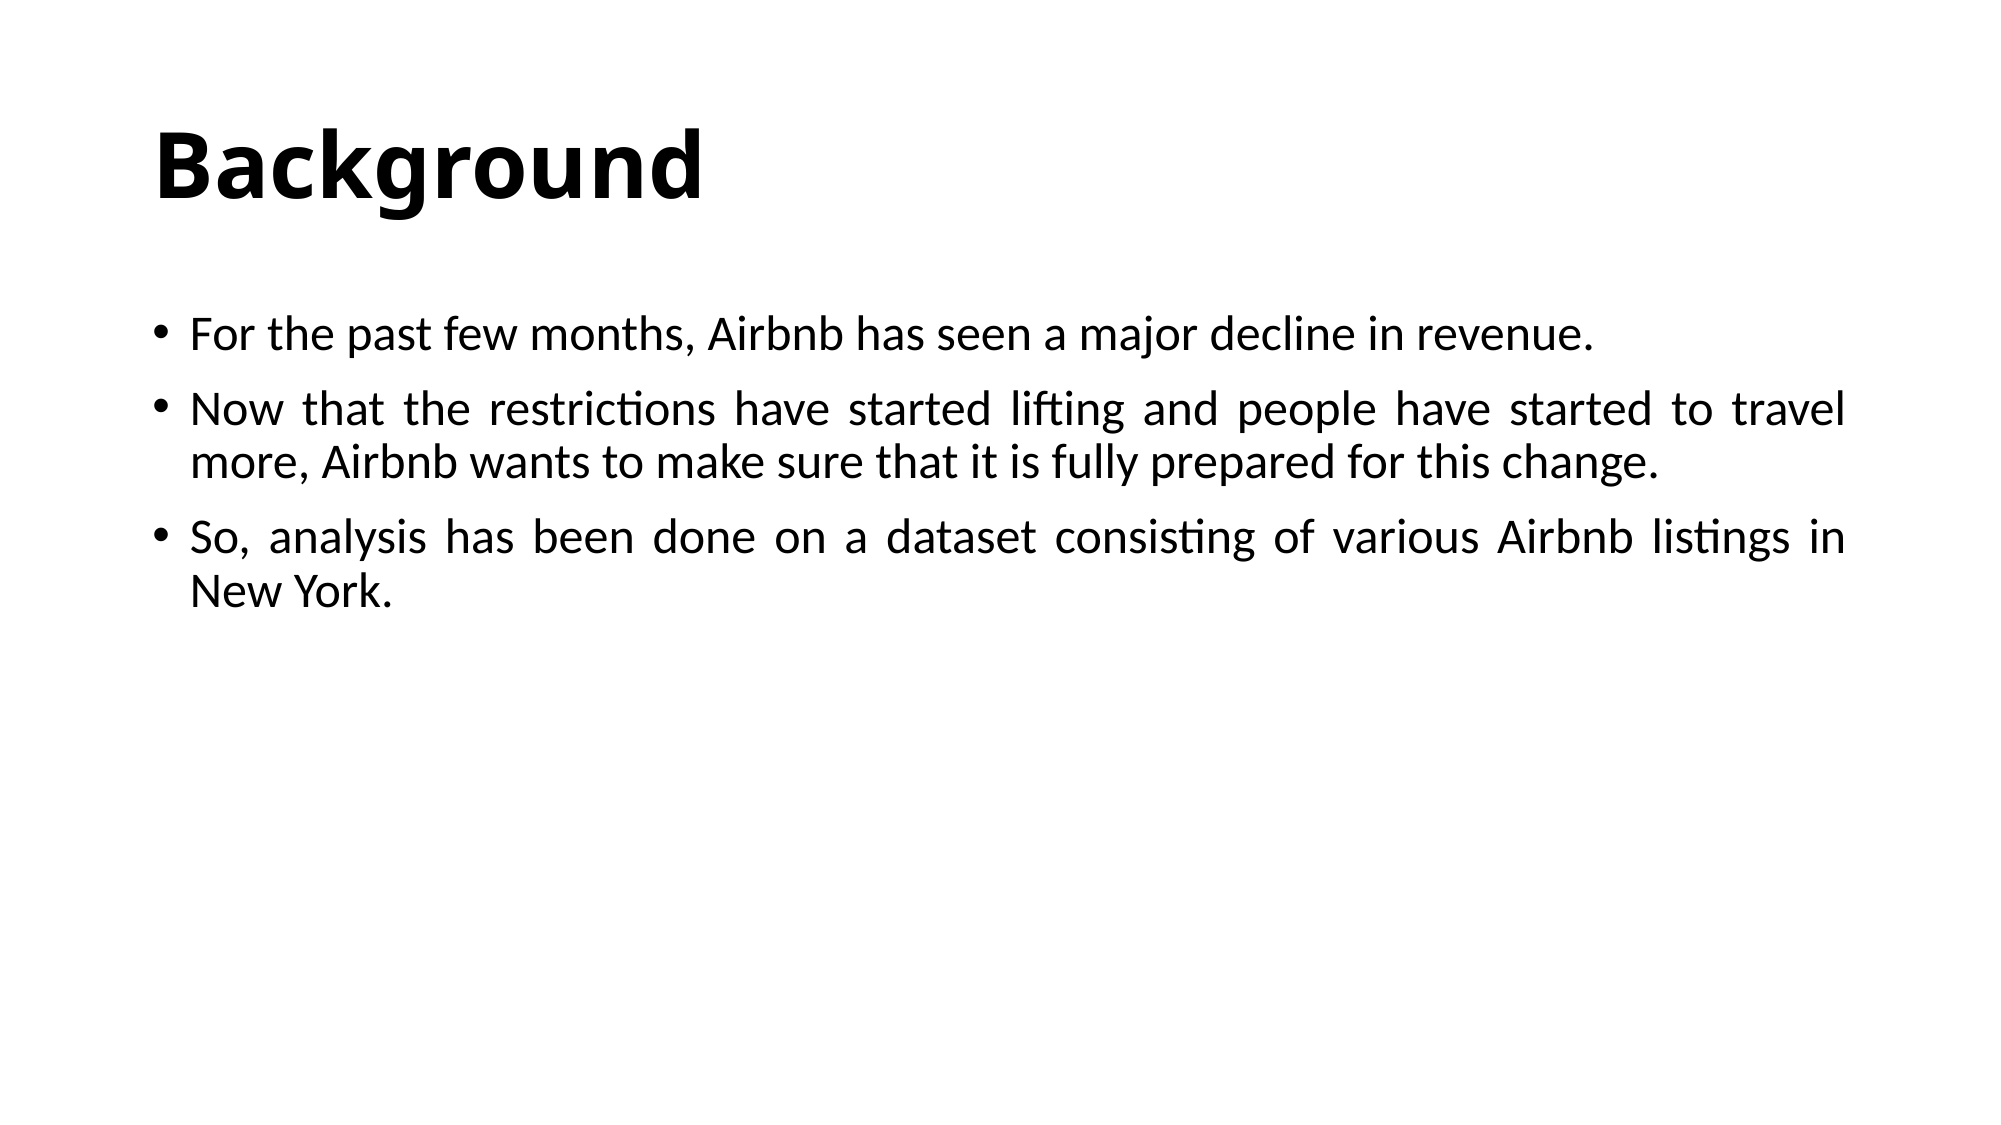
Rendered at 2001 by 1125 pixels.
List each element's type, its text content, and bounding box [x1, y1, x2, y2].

title Background [137, 59, 1863, 278]
list For the past few months, Airbnb has seen a major decline in revenue. Now that the restrictions have started lifting and people have started to travel more, Airbnb wants to make sure that it is fully prepared for this change. So, analysis has been done on a dataset consisting of various Airbnb listings in New York. [137, 299, 1863, 1014]
